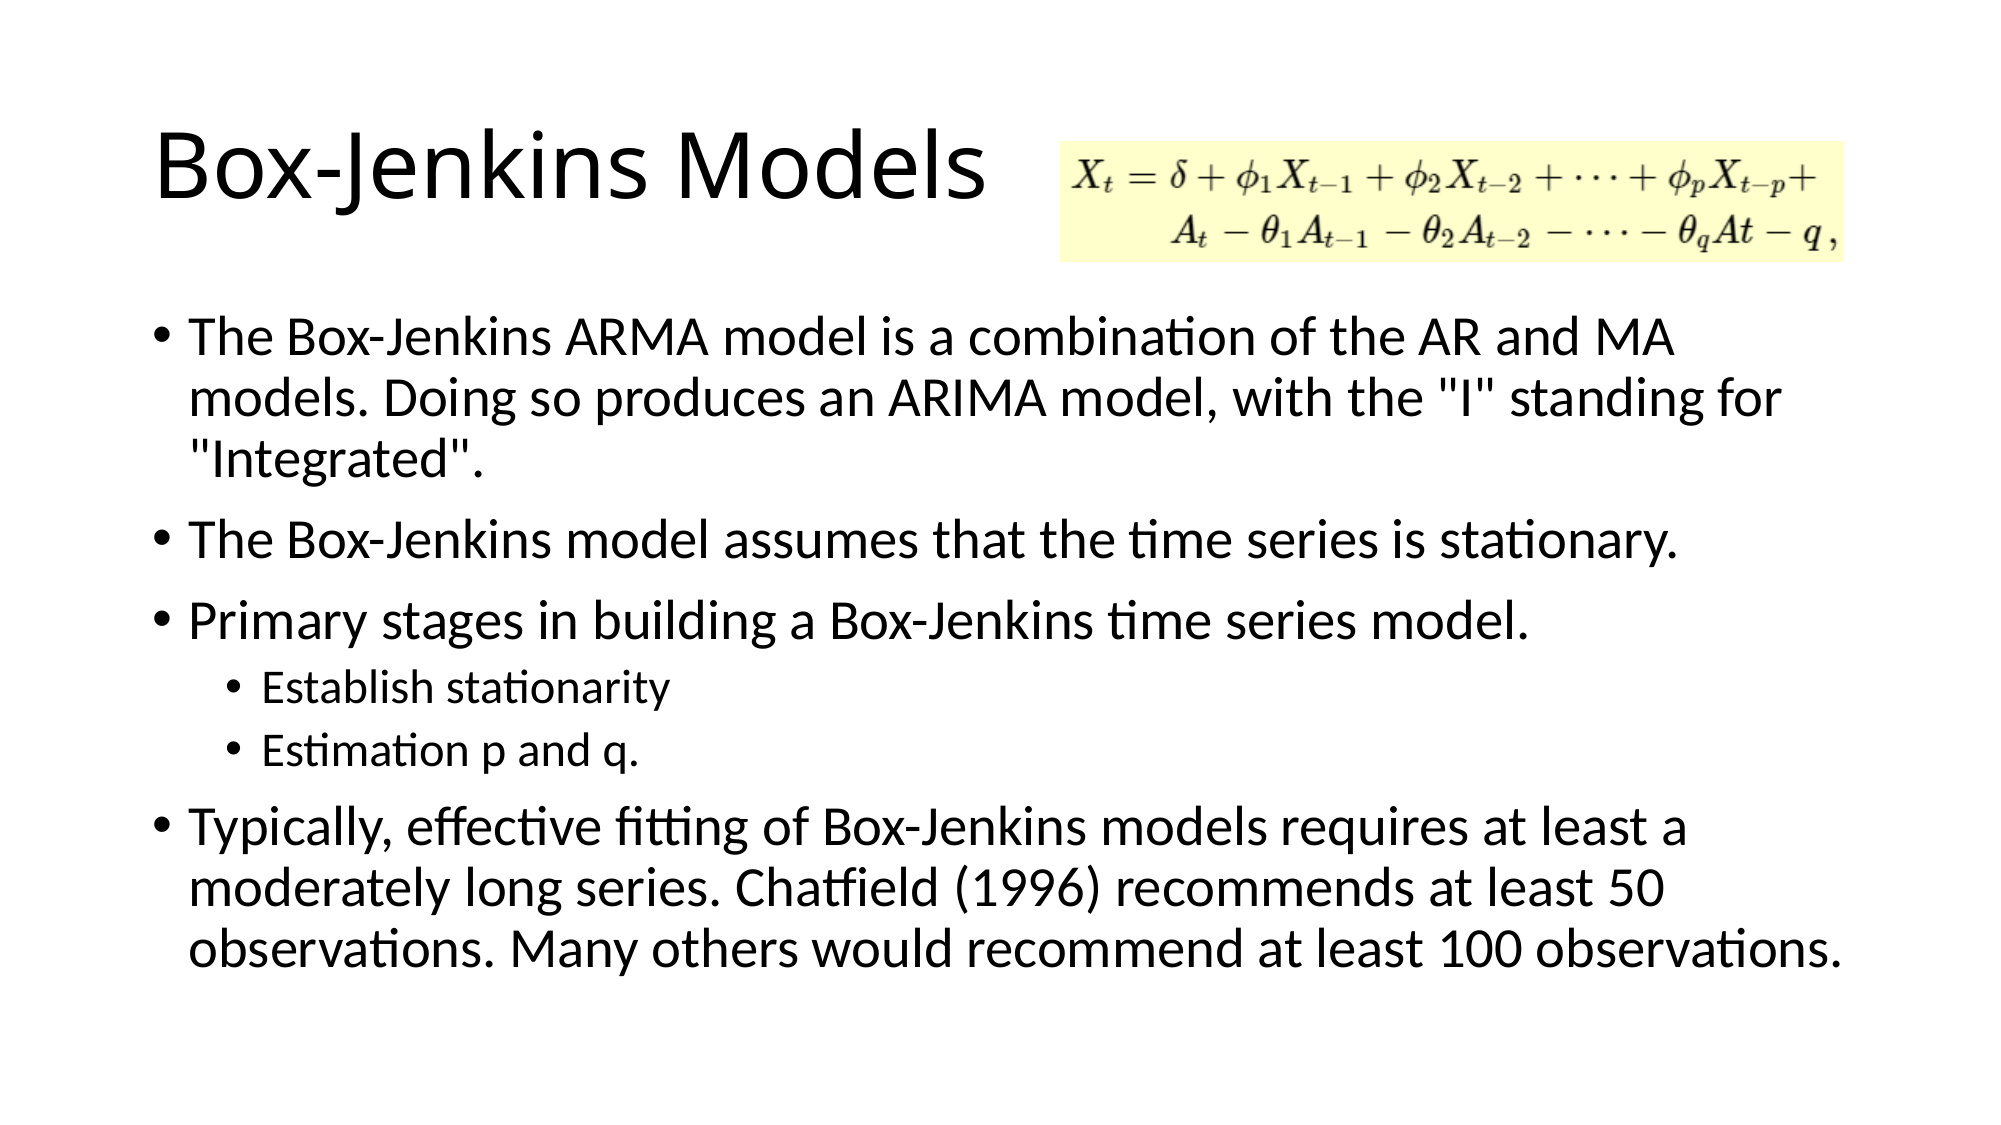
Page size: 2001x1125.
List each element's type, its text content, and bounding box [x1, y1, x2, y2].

picture [1060, 141, 1844, 262]
list The Box-Jenkins ARMA model is a combination of the AR and MA models. Doing so produces an ARIMA model, with the "I" standing for "Integrated". The Box-Jenkins model assumes that the time series is stationary. Primary stages in building a Box-Jenkins time series model. Establish stationarity Estimation p and q. Typically, effective fitting of Box-Jenkins models requires at least a moderately long series. Chatfield (1996) recommends at least 50 observations. Many others would recommend at least 100 observations. [137, 299, 1863, 1014]
title Box-Jenkins Models [137, 59, 1863, 278]
